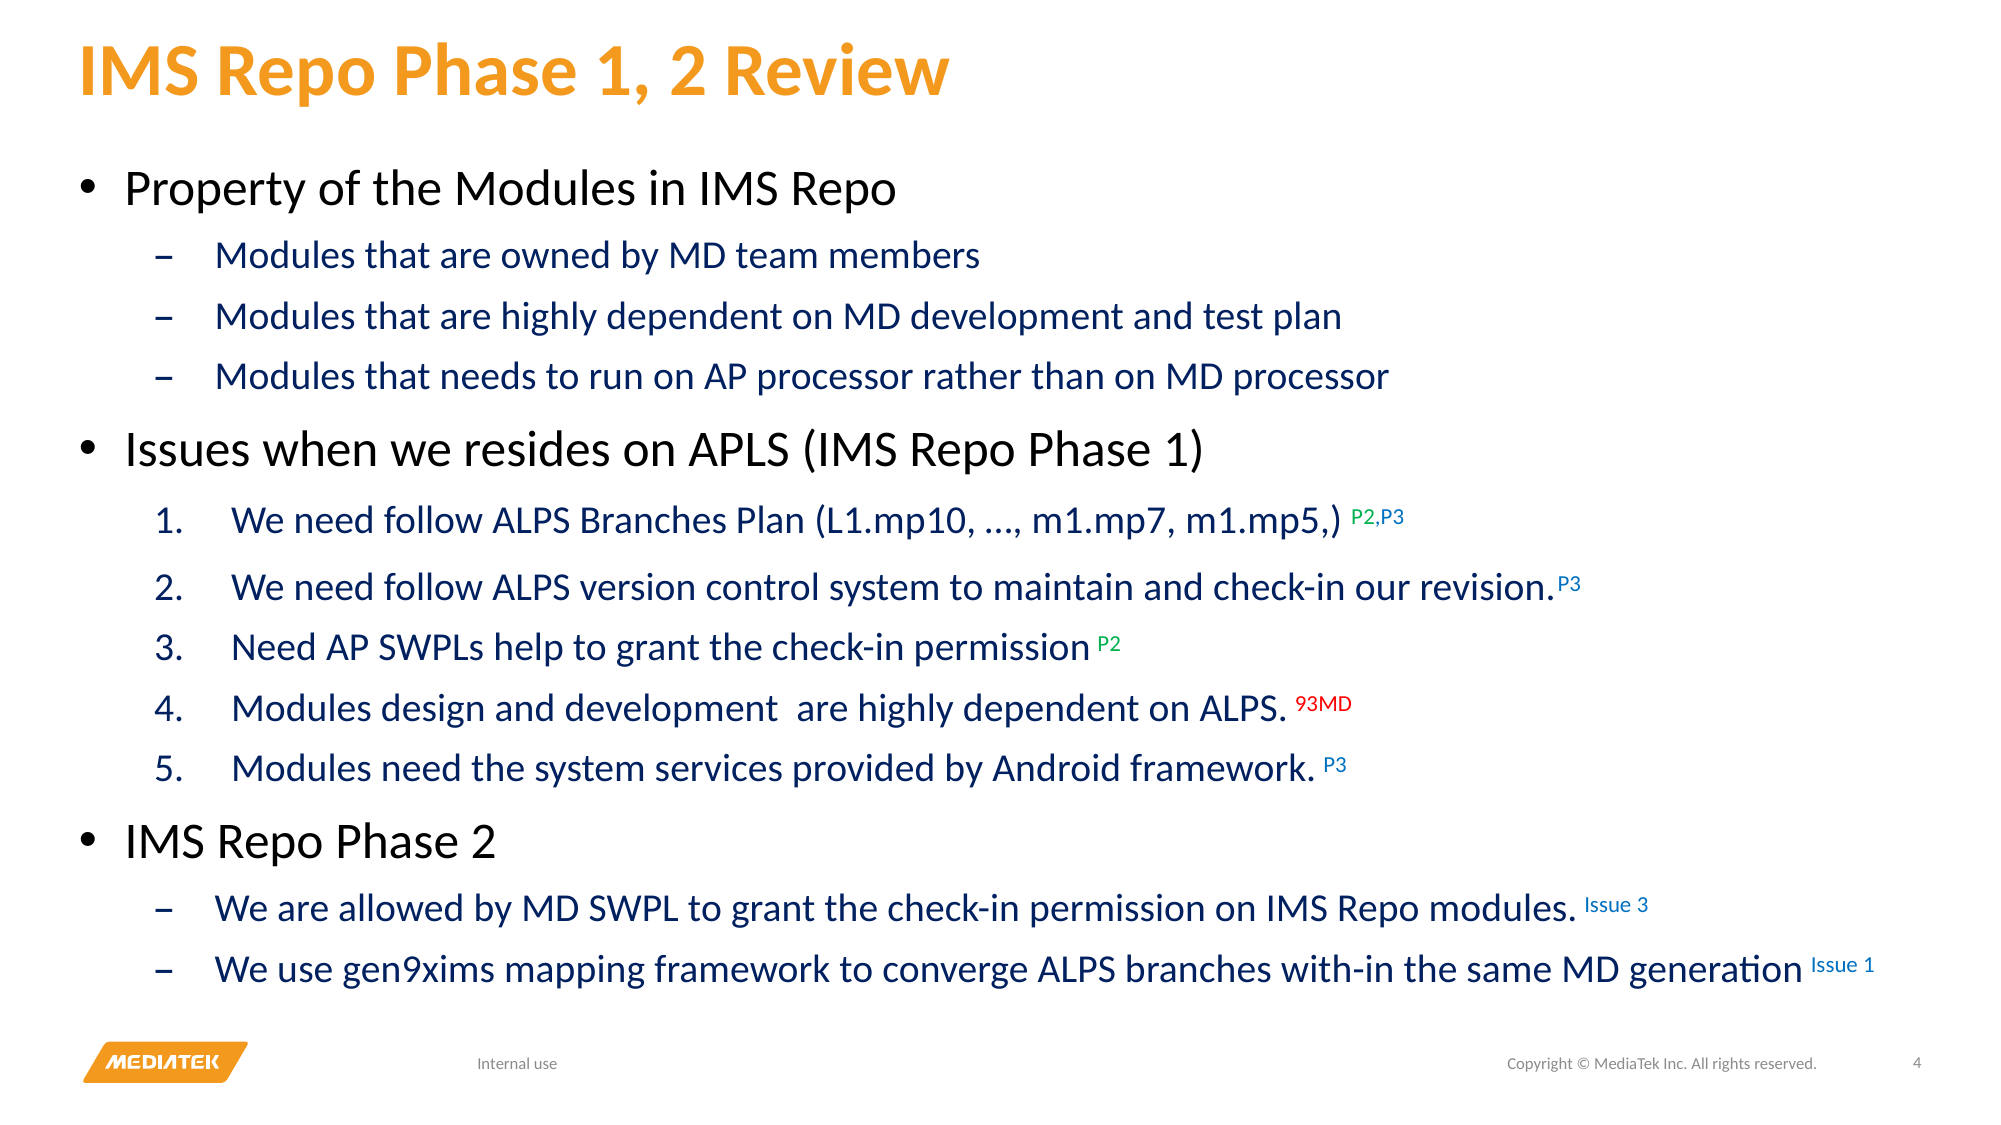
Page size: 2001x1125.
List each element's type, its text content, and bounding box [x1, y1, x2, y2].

list Property of the Modules in IMS Repo Modules that are owned by MD team members Modules that are highly dependent on MD development and test plan Modules that needs to run on AP processor rather than on MD processor Issues when we resides on APLS (IMS Repo Phase 1) We need follow ALPS Branches Plan (L1.mp10, …, m1.mp7, m1.mp5,) P2,P3 We need follow ALPS version control system to maintain and check-in our revision.P3 Need AP SWPLs help to grant the check-in permission P2 Modules design and development are highly dependent on ALPS. 93MD Modules need the system services provided by Android framework. P3 IMS Repo Phase 2 We are allowed by MD SWPL to grant the check-in permission on IMS Repo modules. Issue 3 We use gen9xims mapping framework to converge ALPS branches with-in the same MD generation Issue 1 [78, 160, 1922, 999]
title IMS Repo Phase 1, 2 Review [78, 36, 1922, 145]
slide_number 4 [1860, 1050, 1922, 1075]
slide_number Copyright © MediaTek Inc. All rights reserved. [1305, 1051, 1819, 1075]
footer Internal use [477, 1051, 1187, 1075]
